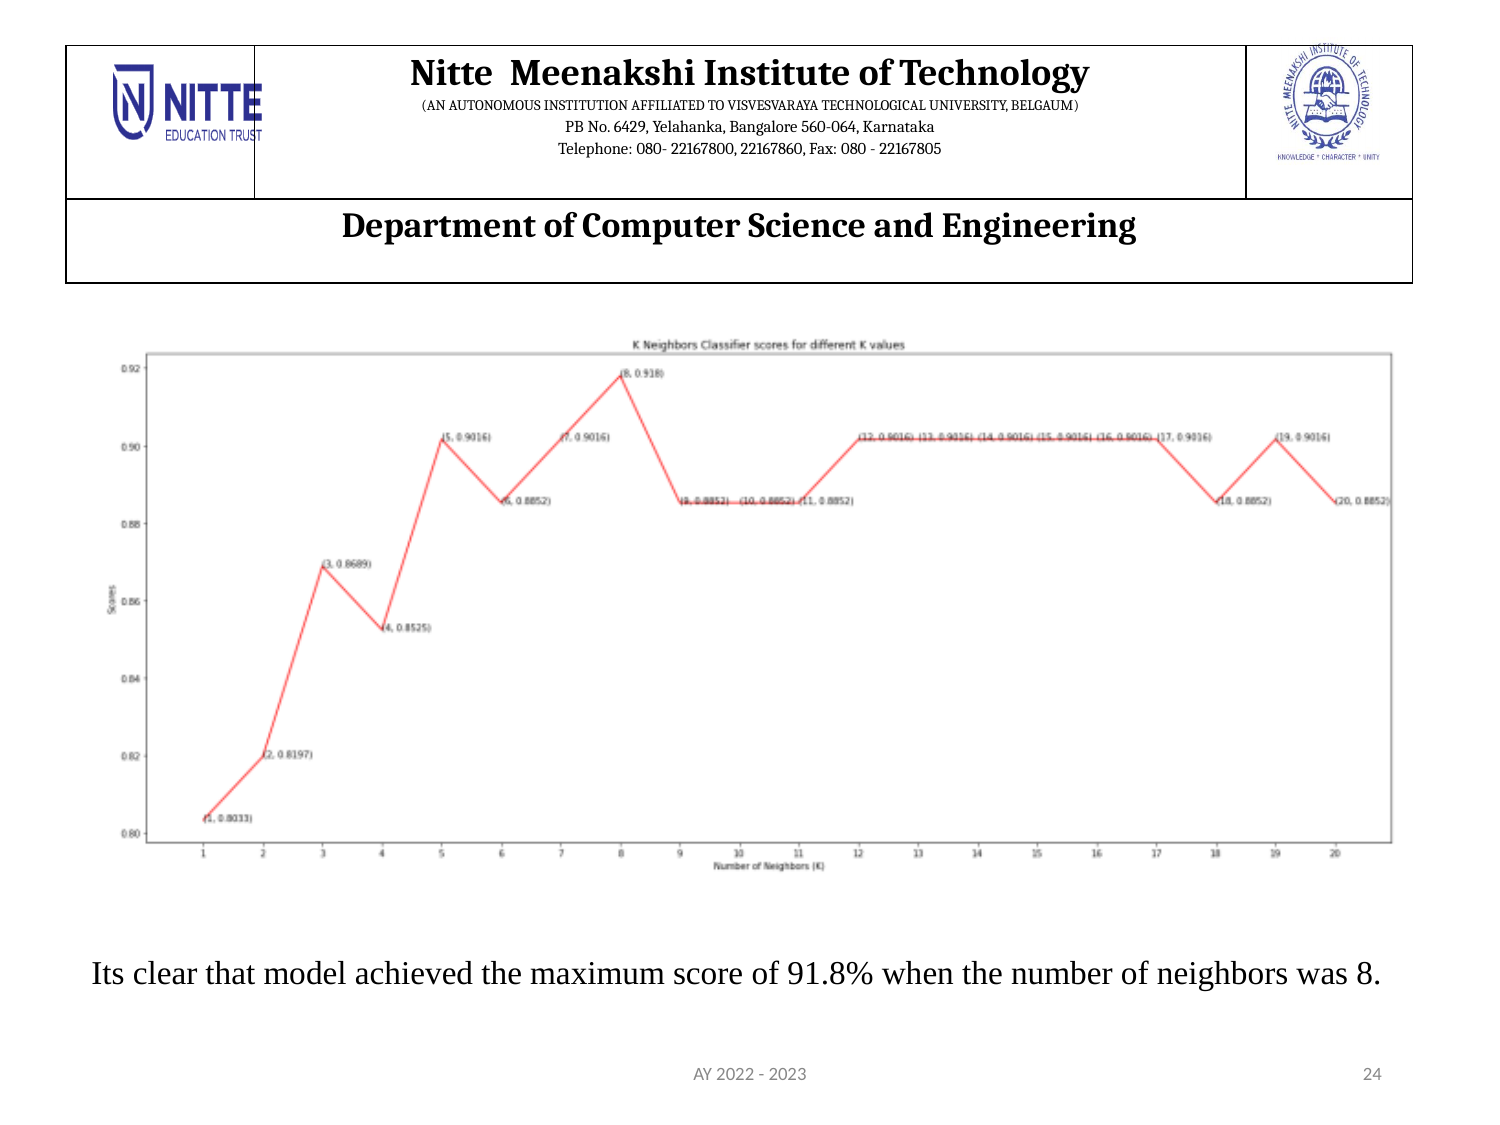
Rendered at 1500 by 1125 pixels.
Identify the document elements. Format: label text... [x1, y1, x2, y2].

footer AY 2022 - 2023 [496, 1042, 1004, 1103]
picture [112, 60, 263, 142]
table_header [1247, 46, 1412, 198]
table_header Nitte Meenakshi Institute of Technology (AN AUTONOMOUS INSTITUTION AFFILIATED TO VISVESVARAYA TECHNOLOGICAL UNIVERSITY, BELGAUM) PB No. 6429, Yelahanka, Bangalore 560-064, Karnataka Telephone: 080- 22167800, 22167860, Fax: 080 - 22167805 [255, 46, 1245, 198]
table_cell Department of Computer Science and Engineering [67, 200, 1412, 282]
table_header [67, 46, 254, 198]
picture [80, 301, 1420, 885]
slide_number 24 [1059, 1042, 1397, 1103]
picture [1274, 37, 1381, 165]
text_box Its clear that model achieved the maximum score of 91.8% when the number of neighbors was 8. [76, 924, 1424, 999]
